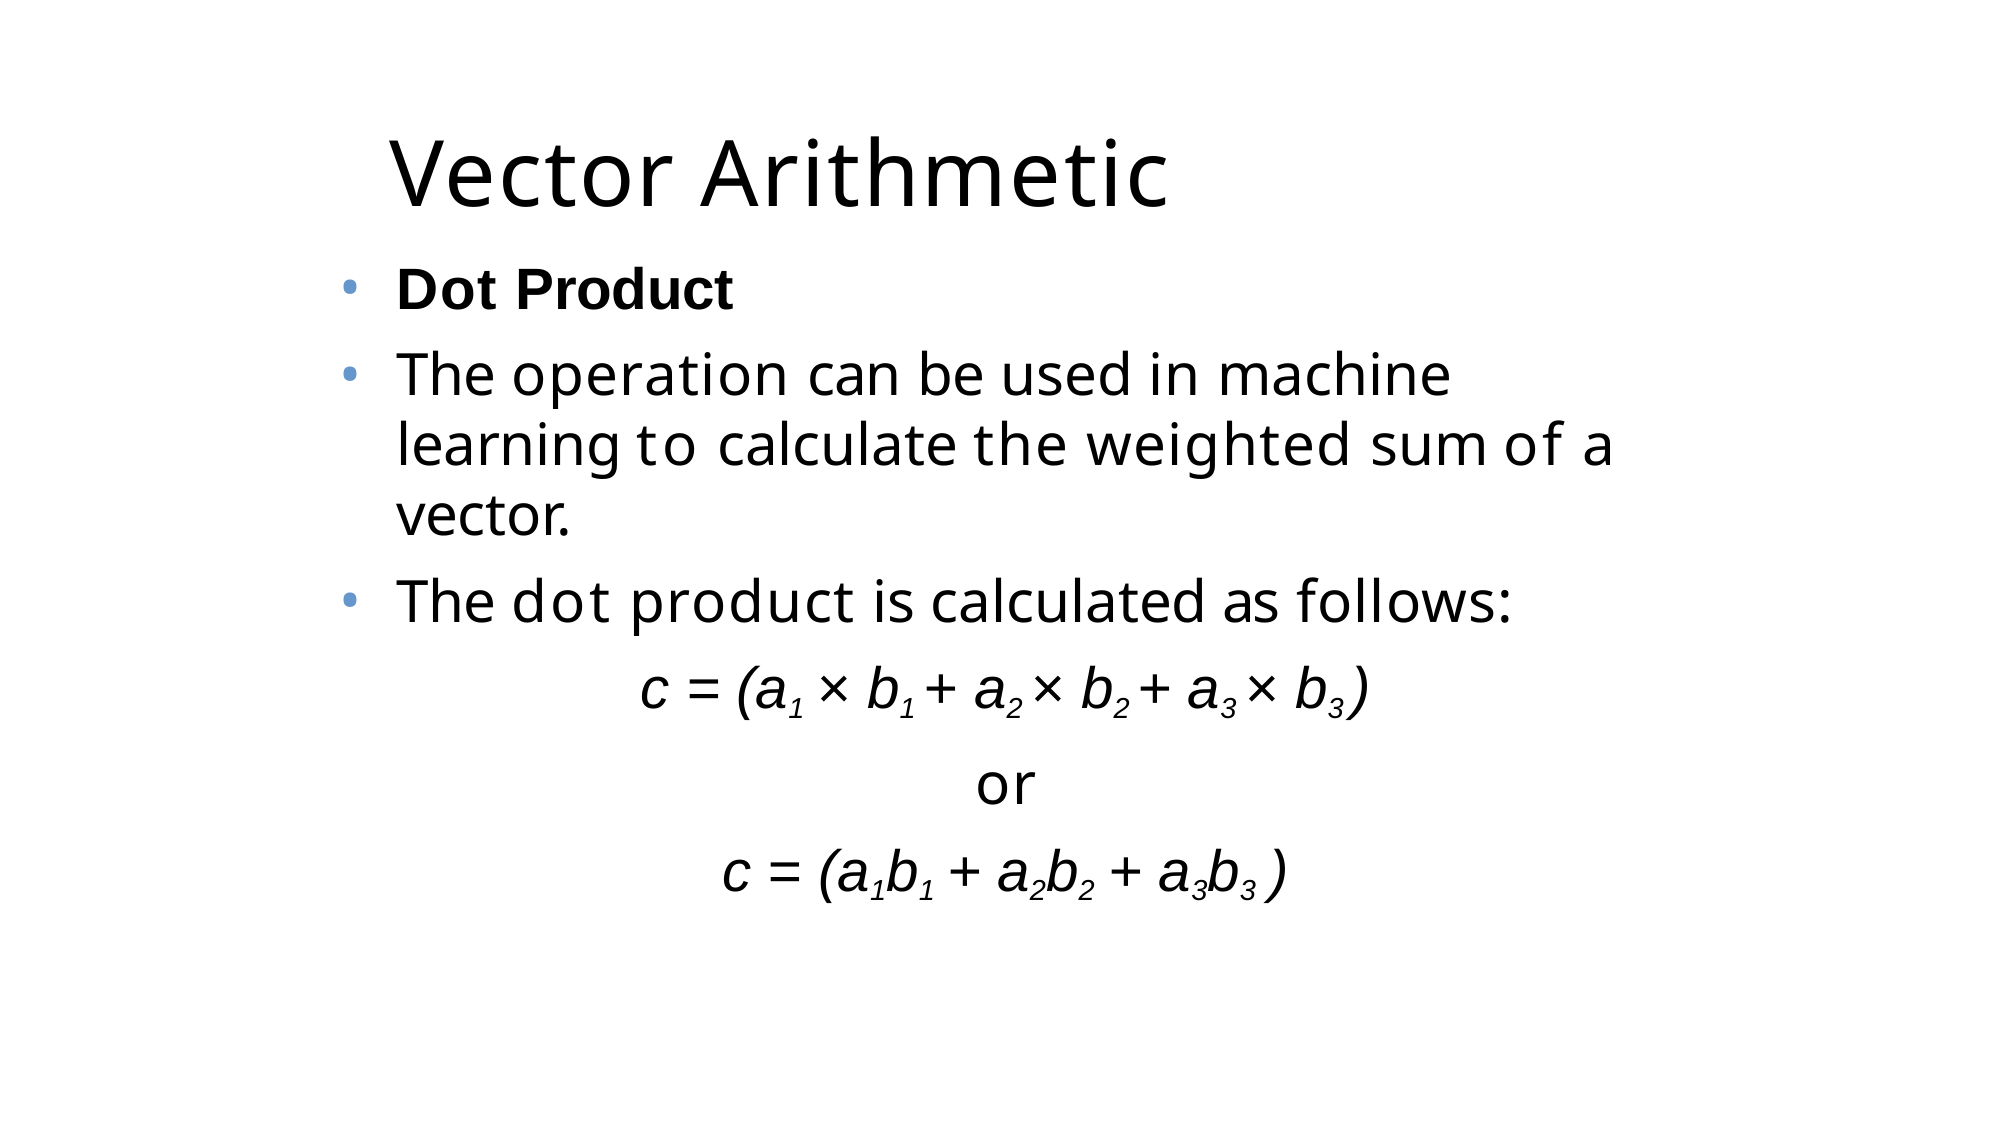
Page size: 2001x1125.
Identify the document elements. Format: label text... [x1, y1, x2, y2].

title Vector Arithmetic [387, 73, 2000, 264]
text_box Dot Product The operation can be used in machine learning to calculate the weighted sum of a vector. The dot product is calculated as follows: c = (a1 × b1 + a2 × b2 + a3 × b3 ) or c = (a1b1 + a2b2 + a3b3 ) [333, 232, 1626, 907]
